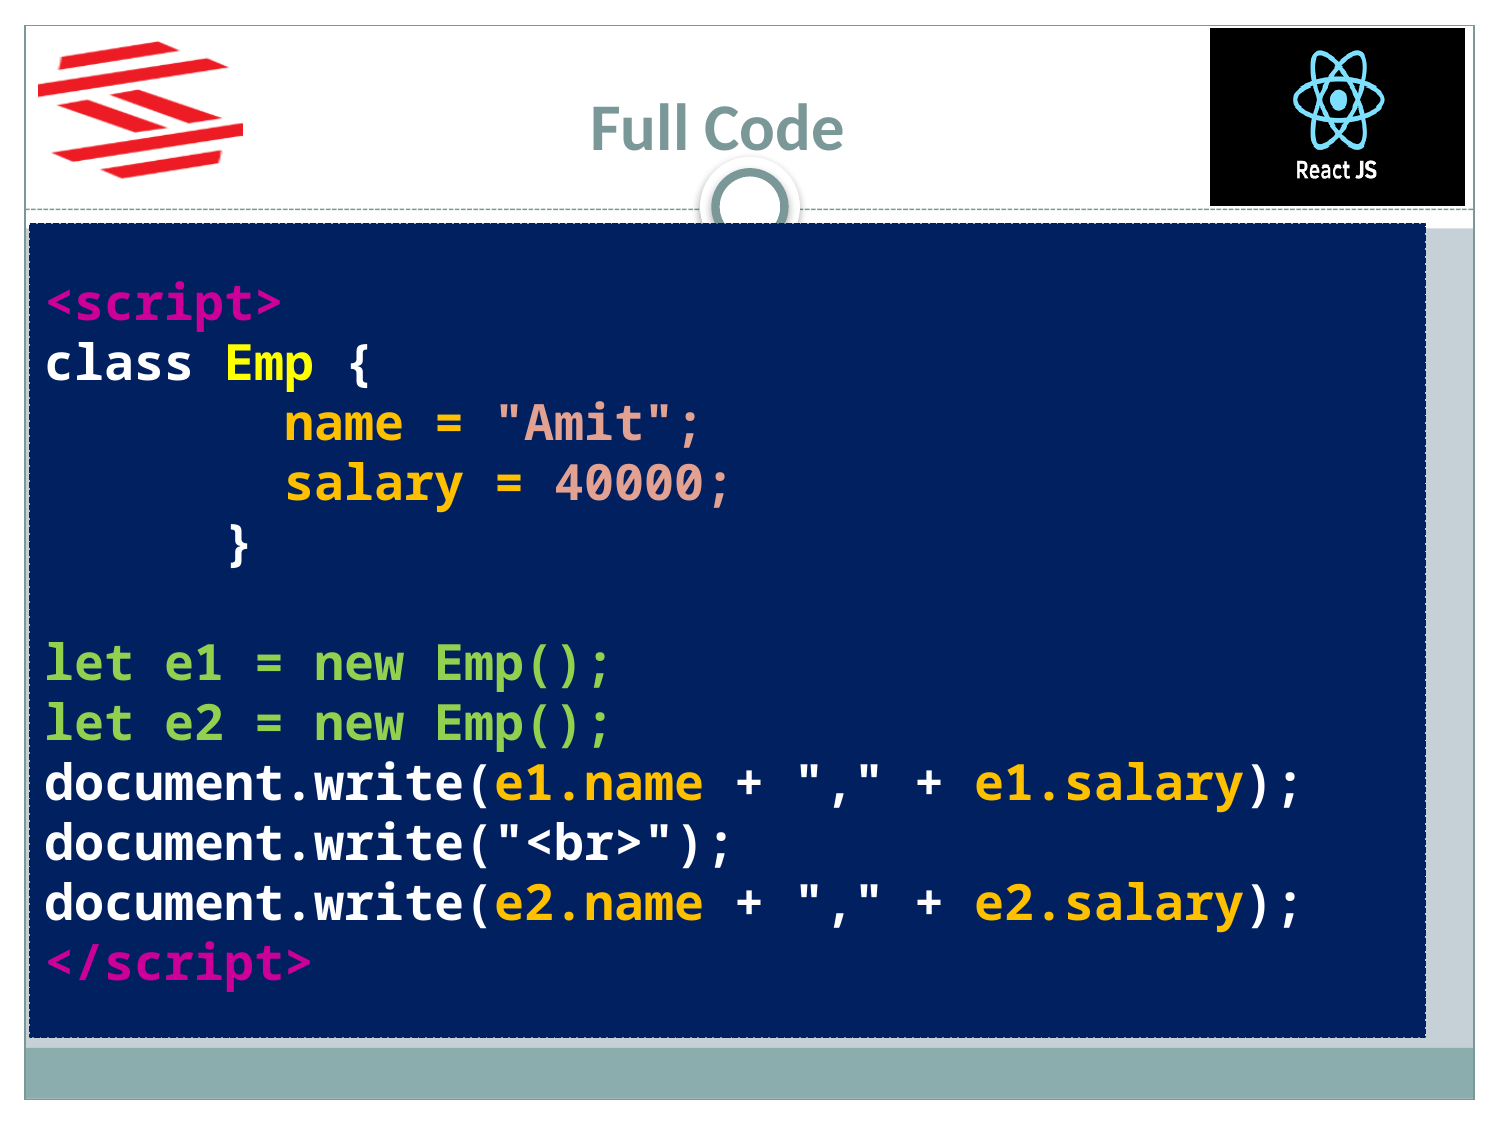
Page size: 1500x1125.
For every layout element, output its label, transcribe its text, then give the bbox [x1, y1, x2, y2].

title Full Code [17, 46, 31, 172]
title Full Code [248, 46, 1203, 172]
picture [37, 40, 243, 185]
text_box <script> class Emp { name = "Amit"; salary = 40000; } let e1 = new Emp(); let e2 = new Emp(); document.write(e1.name + "," + e1.salary); document.write("<br>"); document.write(e2.name + "," + e2.salary); </script> [29, 223, 1426, 1038]
picture [1210, 28, 1466, 206]
